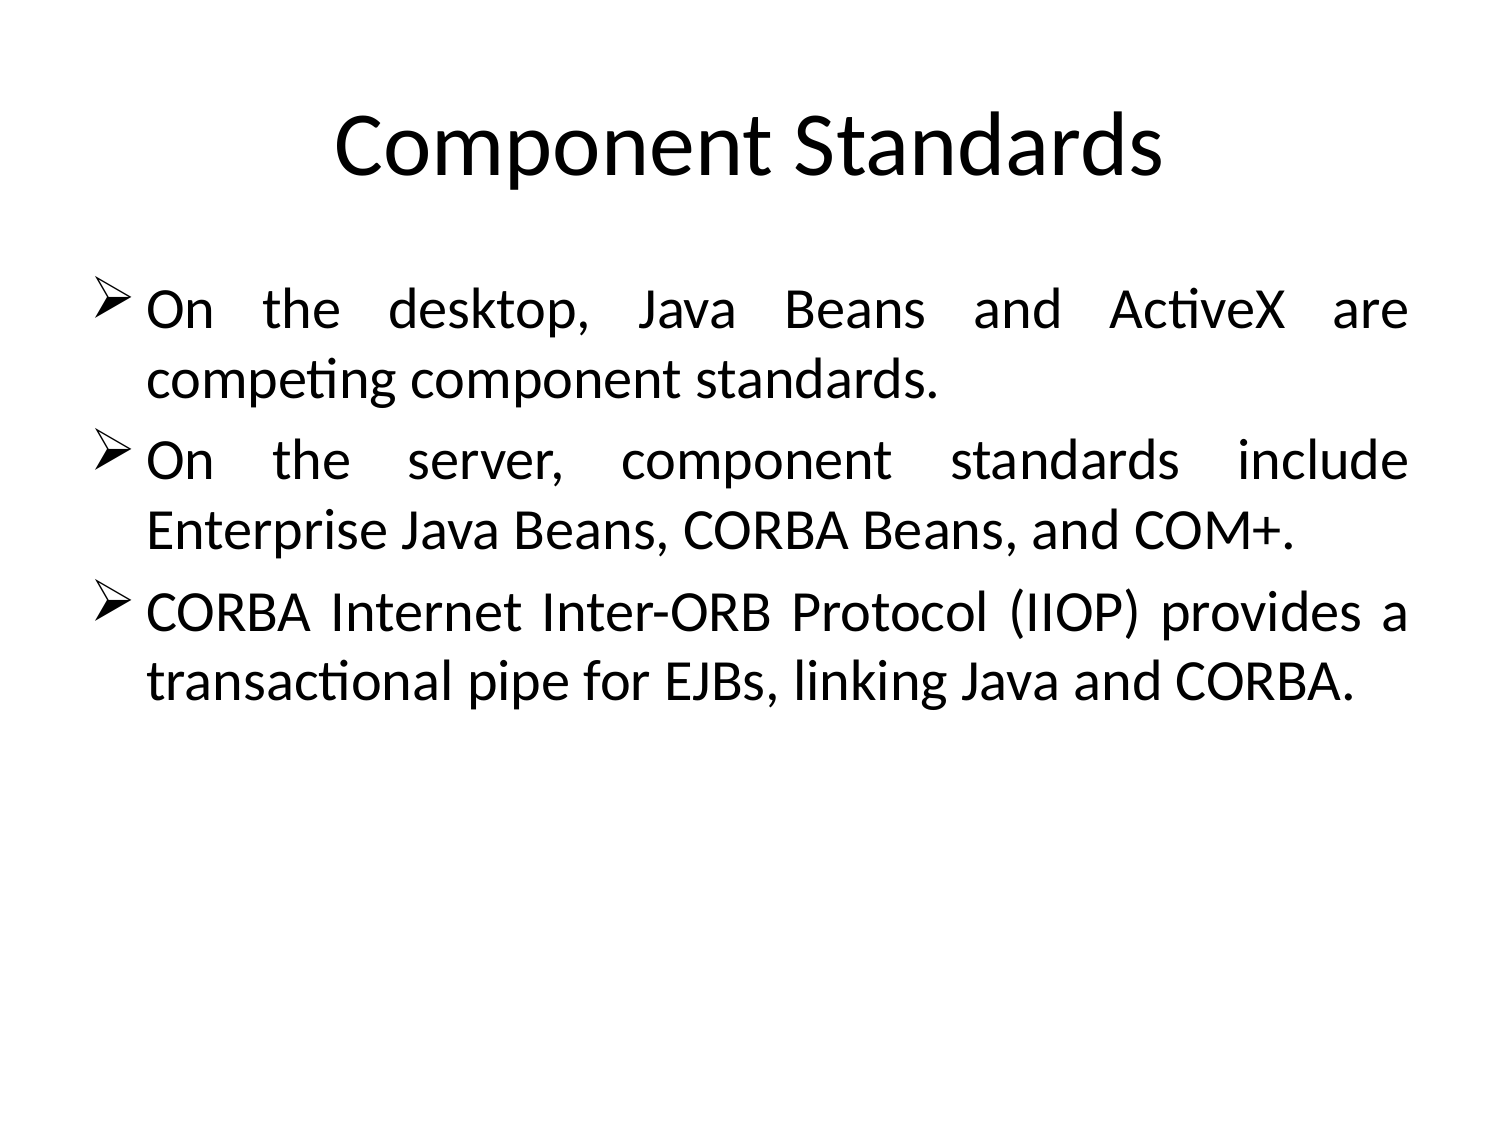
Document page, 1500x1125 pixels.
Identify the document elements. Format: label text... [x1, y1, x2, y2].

title Component Standards [75, 45, 1425, 233]
list On the desktop, Java Beans and ActiveX are competing component standards. On the server, component standards include Enterprise Java Beans, CORBA Beans, and COM+. CORBA Internet Inter-ORB Protocol (IIOP) provides a transactional pipe for EJBs, linking Java and CORBA. [75, 262, 1425, 1005]
